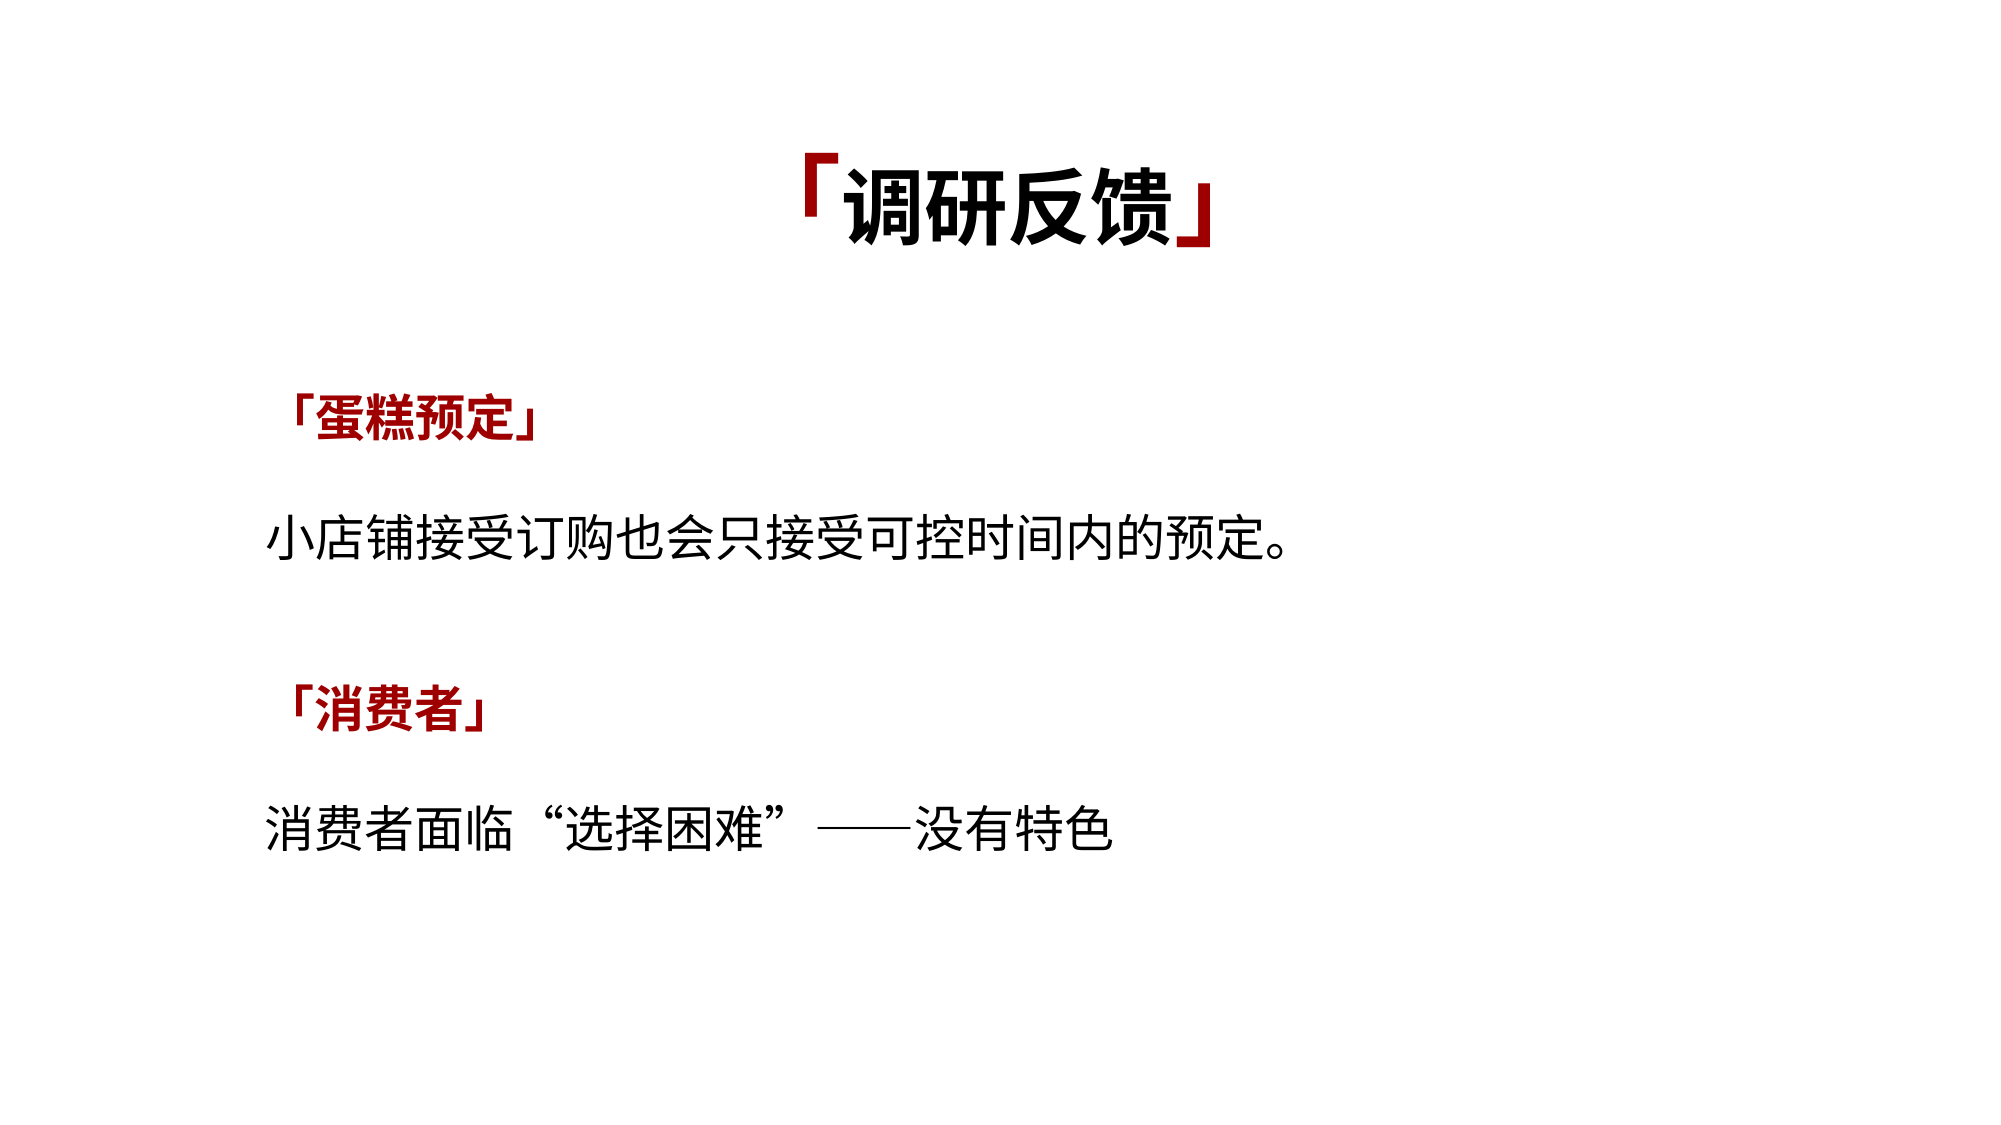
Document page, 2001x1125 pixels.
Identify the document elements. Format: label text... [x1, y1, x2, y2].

text_box 「消费者」 消费者面临“选择困难”——没有特色 [249, 670, 1753, 1015]
text_box 「蛋糕预定」 小店铺接受订购也会只接受可控时间内的预定。 [250, 378, 1754, 724]
text_box 「调研反馈」 [156, 60, 1860, 506]
